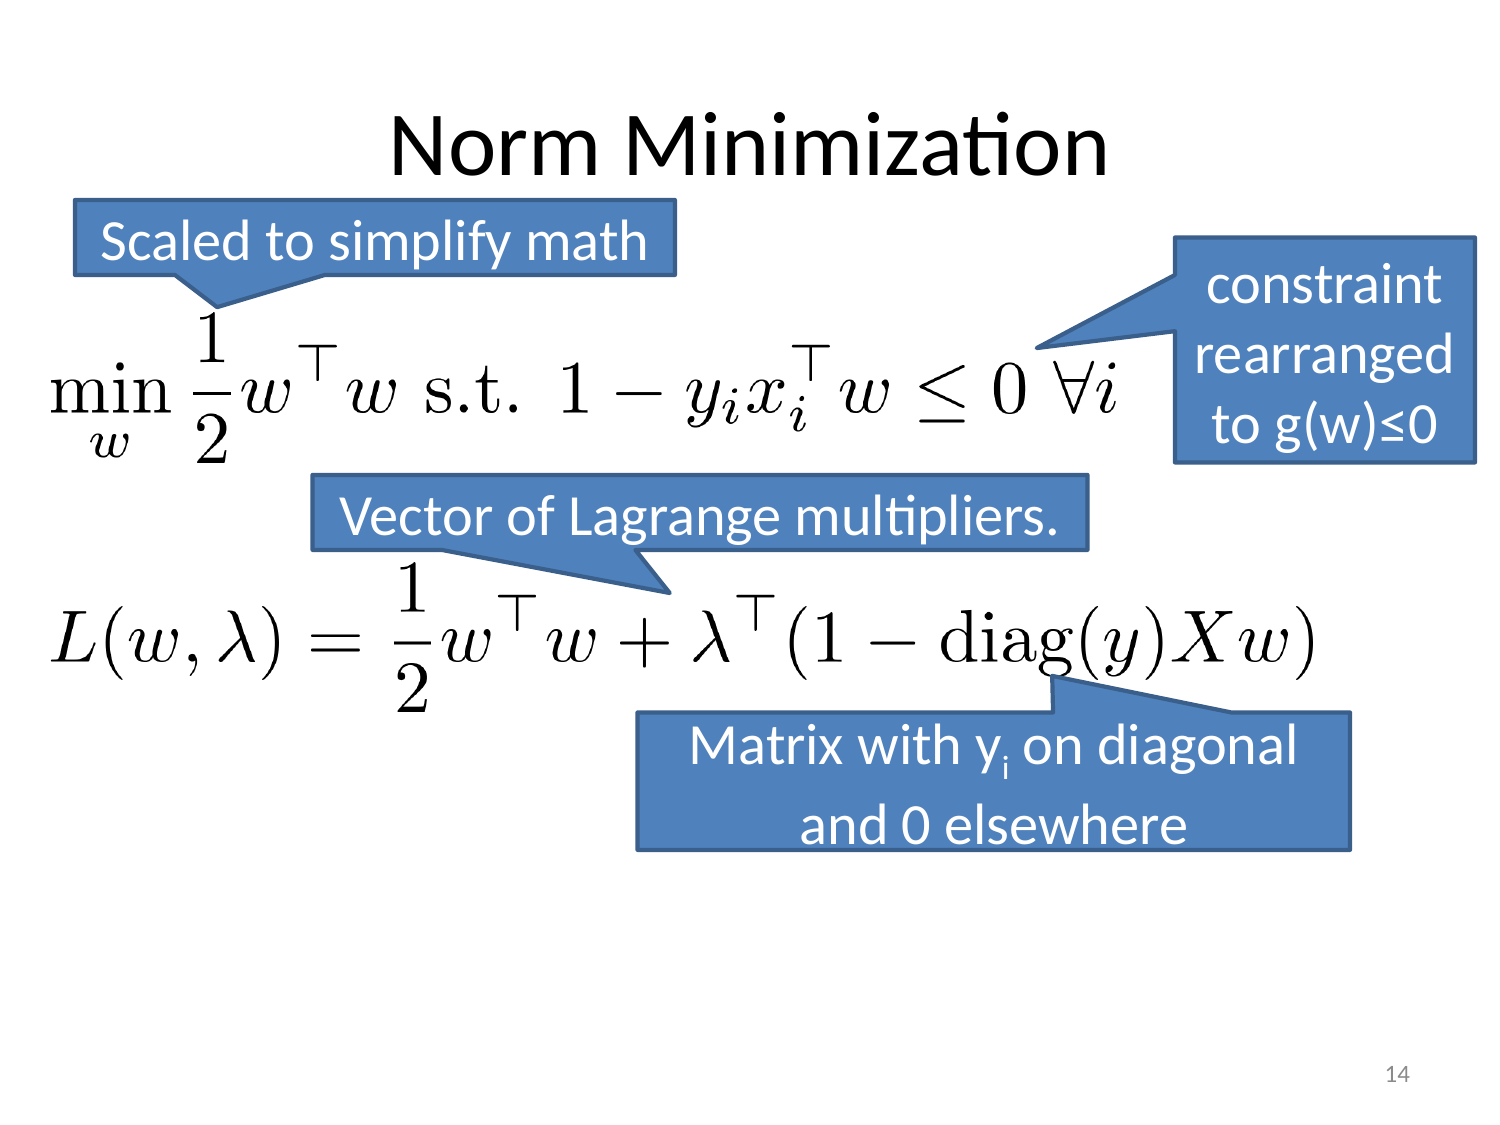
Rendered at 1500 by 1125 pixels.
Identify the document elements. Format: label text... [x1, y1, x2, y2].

text_box constraint rearranged to g(w)≤0 [1104, 235, 1478, 465]
title Norm Minimization [75, 45, 1425, 233]
text_box Scaled to simplify math [72, 197, 678, 310]
text_box Matrix with yi on diagonal and 0 elsewhere [635, 710, 1353, 853]
text_box Vector of Lagrange multipliers. [310, 472, 1090, 560]
slide_number 14 [1074, 1042, 1425, 1103]
picture [49, 562, 1314, 713]
picture [49, 312, 1116, 463]
